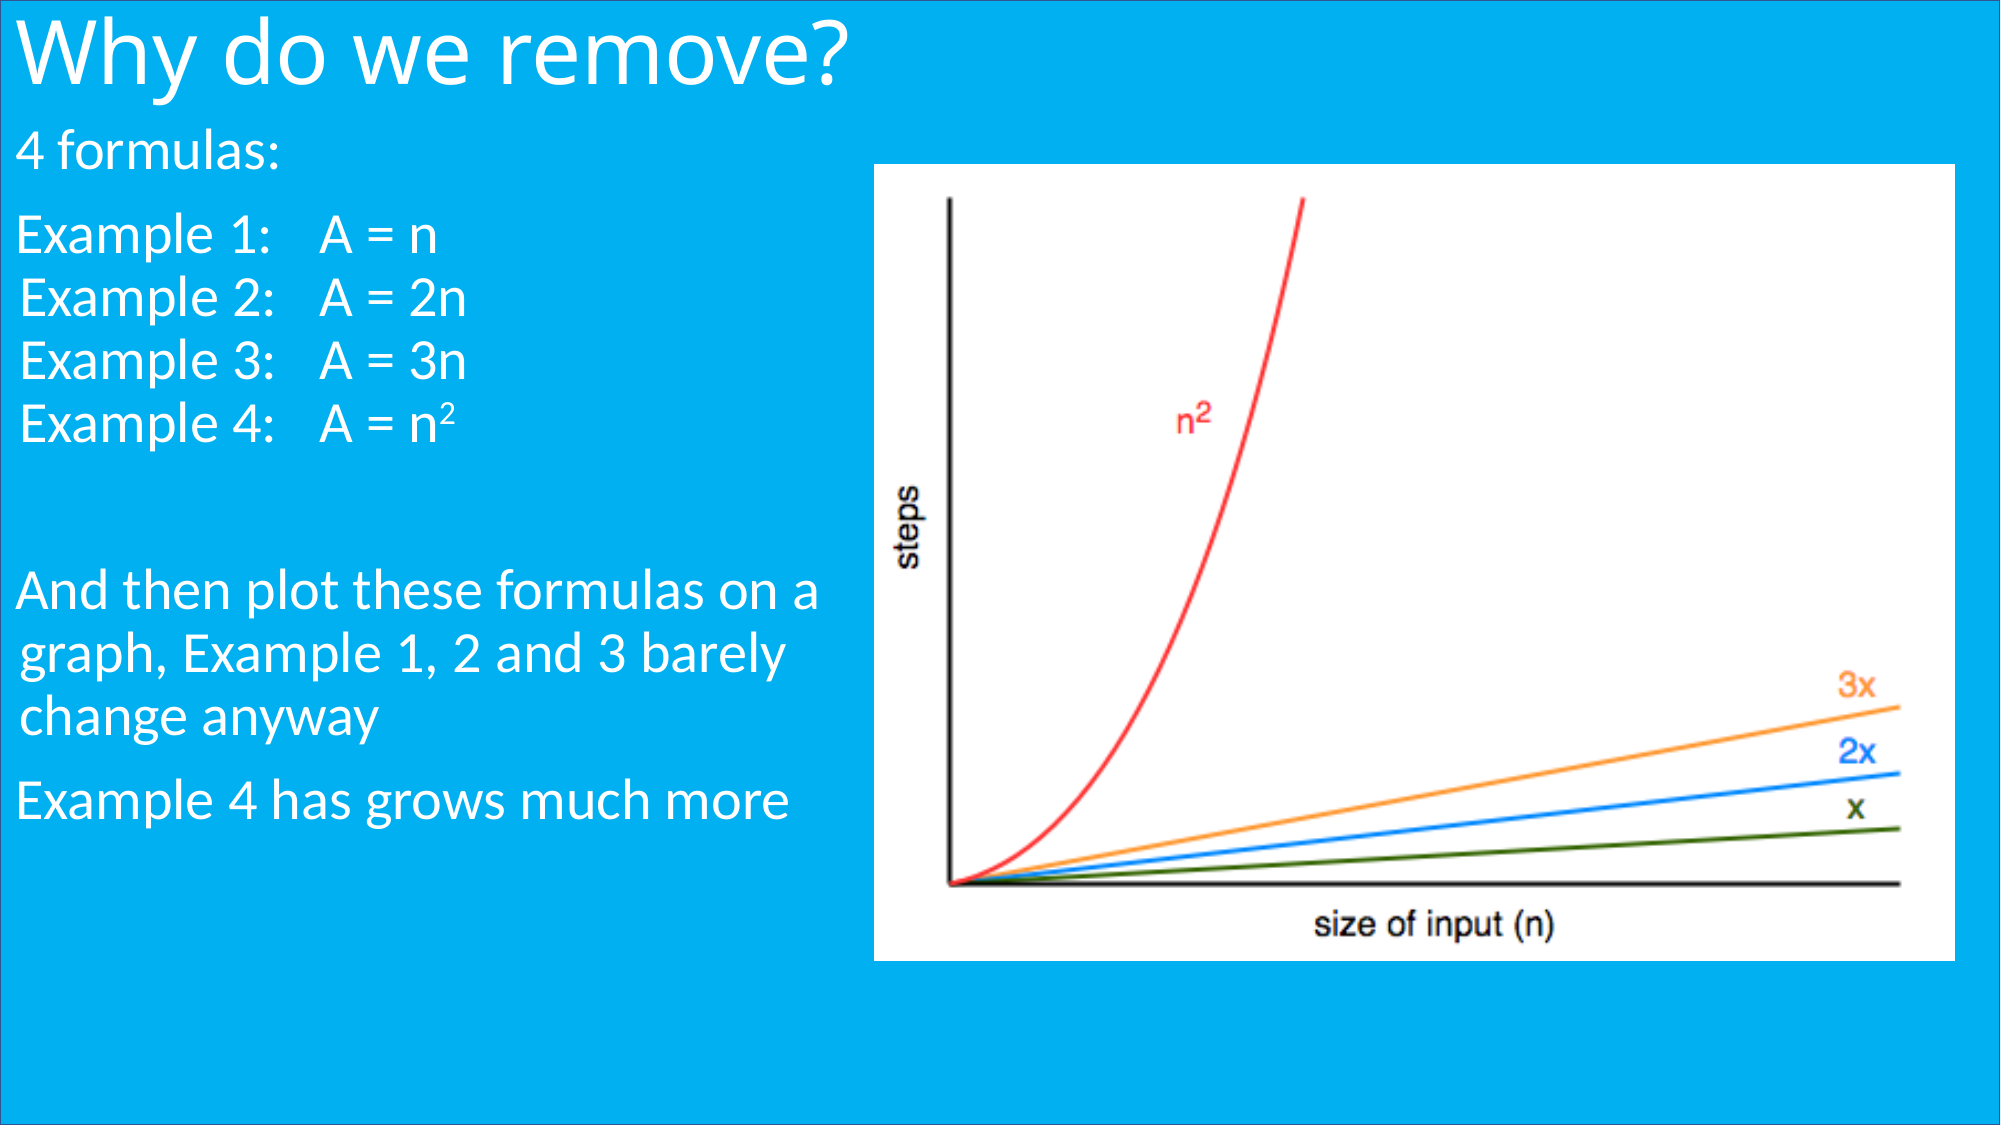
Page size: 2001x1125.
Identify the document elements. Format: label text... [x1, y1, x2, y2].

title Why do we remove? [0, 0, 2000, 112]
picture [875, 165, 1954, 960]
list 4 formulas: Example 1: A = n Example 2: A = 2n Example 3: A = 3n Example 4: A = n2 And then plot these formulas on a graph, Example 1, 2 and 3 barely change anyway Example 4 has grows much more [0, 111, 900, 1125]
